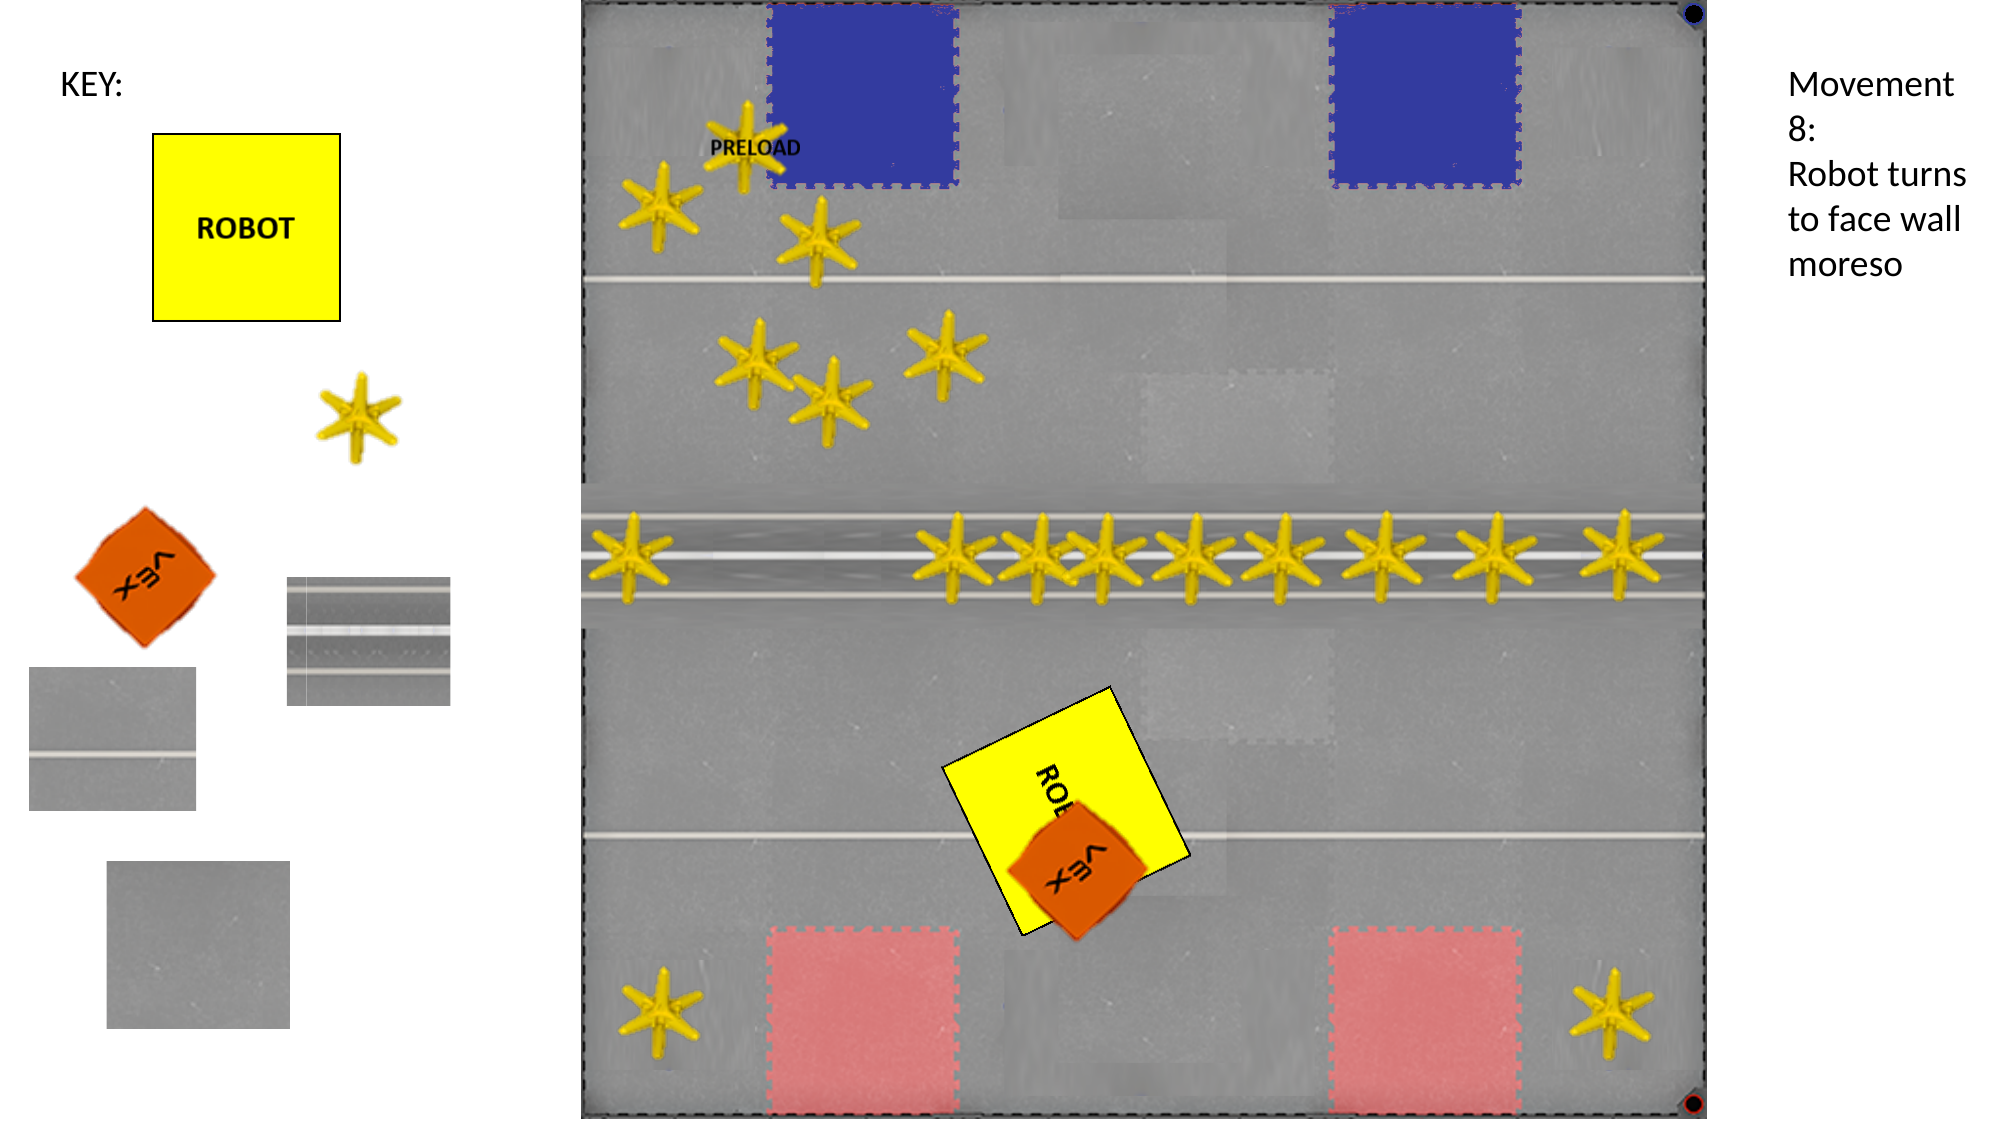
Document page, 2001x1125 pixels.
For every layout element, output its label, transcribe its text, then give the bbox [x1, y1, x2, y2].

picture [307, 367, 408, 473]
picture [152, 133, 341, 322]
picture [62, 488, 226, 666]
text_box Movement 8: Robot turns to face wall moreso [1773, 51, 1998, 292]
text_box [286, 576, 451, 706]
picture [29, 667, 197, 811]
text_box KEY: [45, 51, 376, 112]
picture [106, 861, 290, 1029]
picture [580, 0, 1707, 1120]
